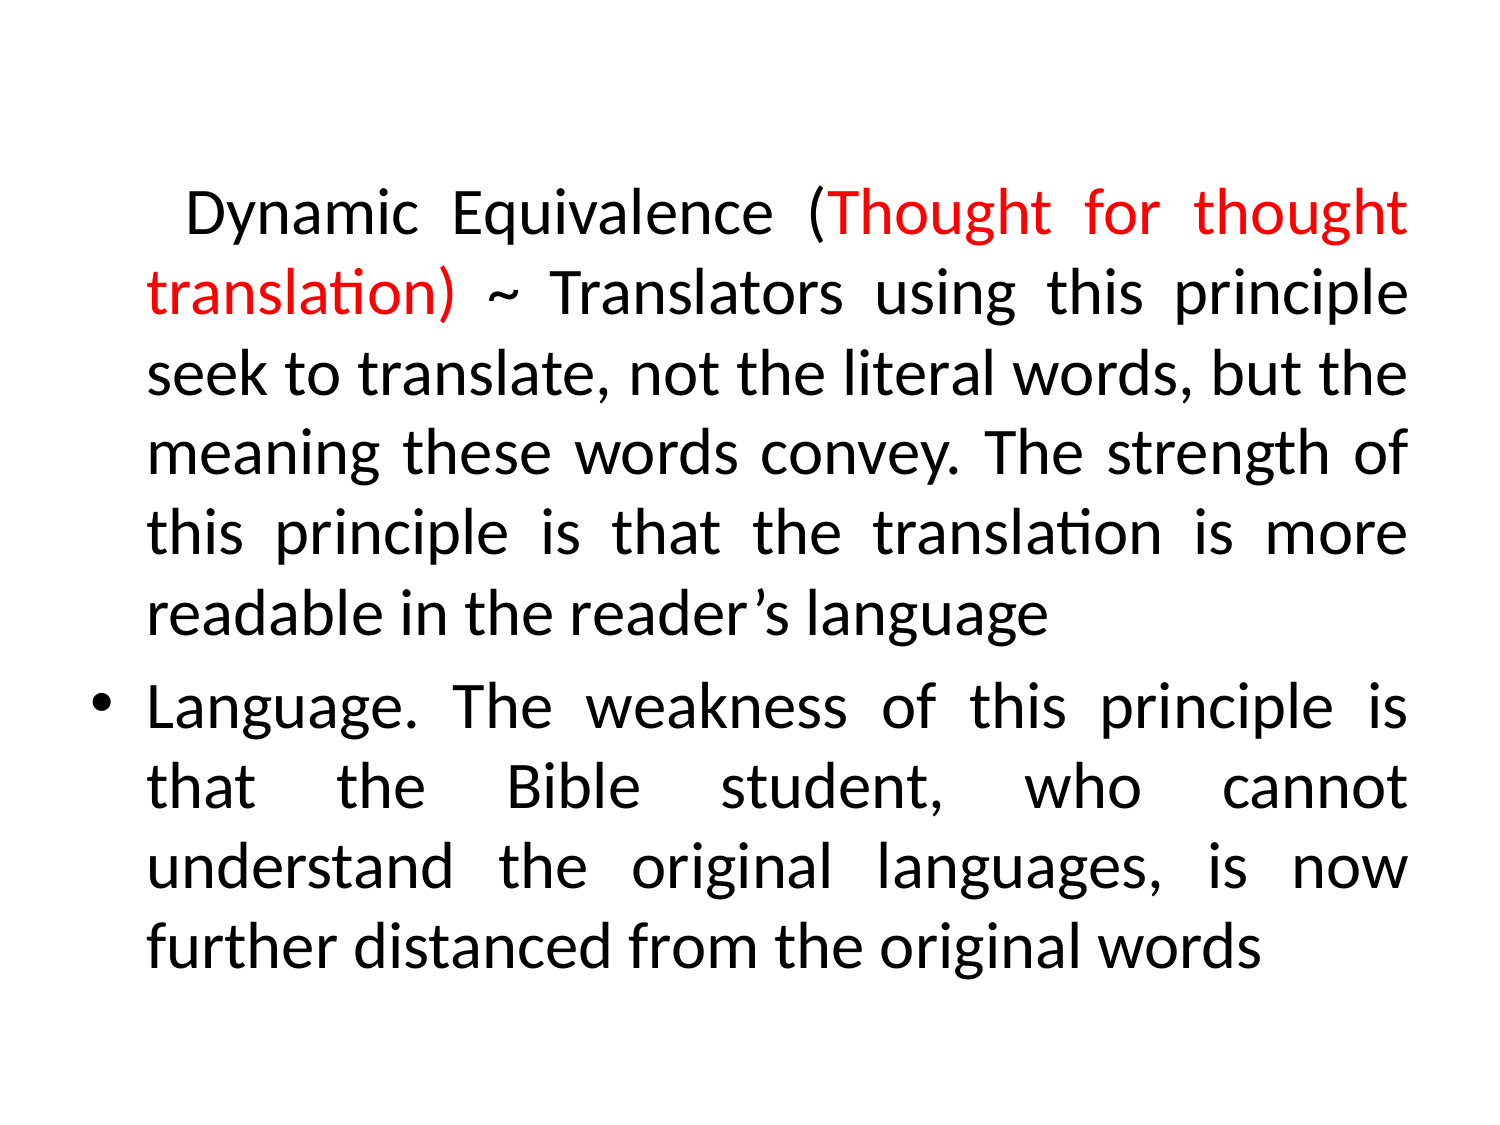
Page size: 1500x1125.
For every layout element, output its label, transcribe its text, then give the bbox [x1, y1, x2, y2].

list Dynamic Equivalence (Thought for thought translation) ~ Translators using this principle seek to translate, not the literal words, but the meaning these words convey. The strength of this principle is that the translation is more readable in the reader’s language Language. The weakness of this principle is that the Bible student, who cannot understand the original languages, is now further distanced from the original words [74, 160, 1426, 1006]
